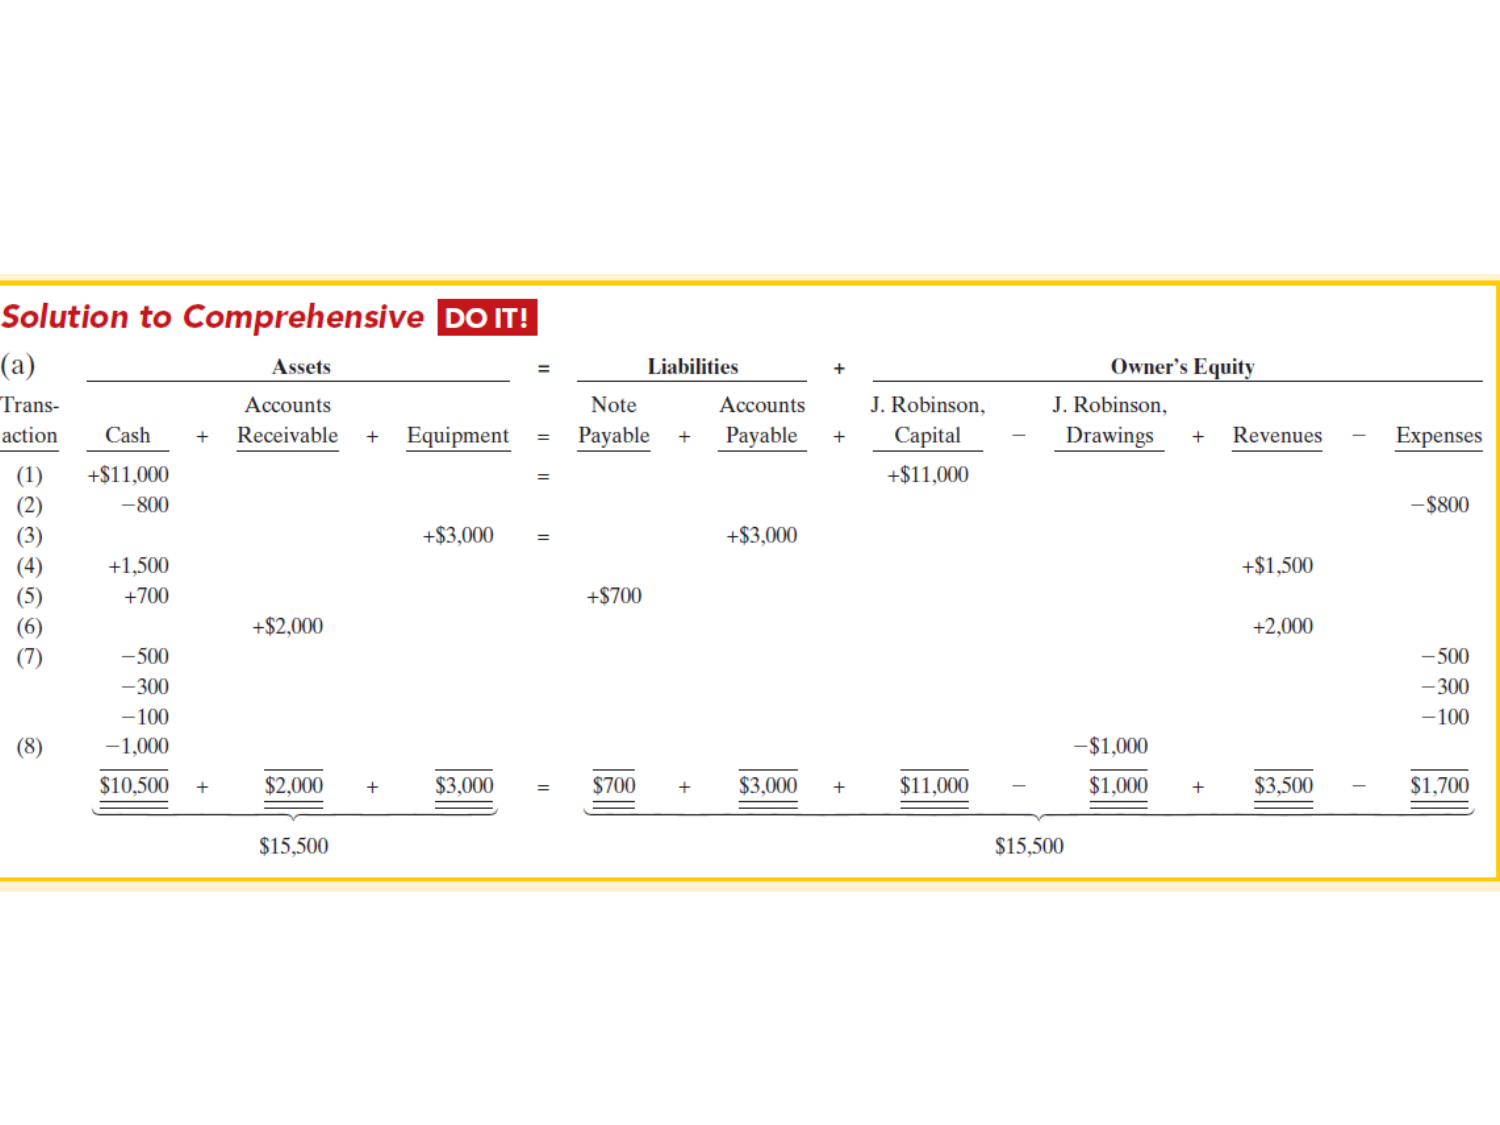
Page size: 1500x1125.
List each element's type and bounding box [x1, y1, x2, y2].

picture [0, 274, 1500, 892]
